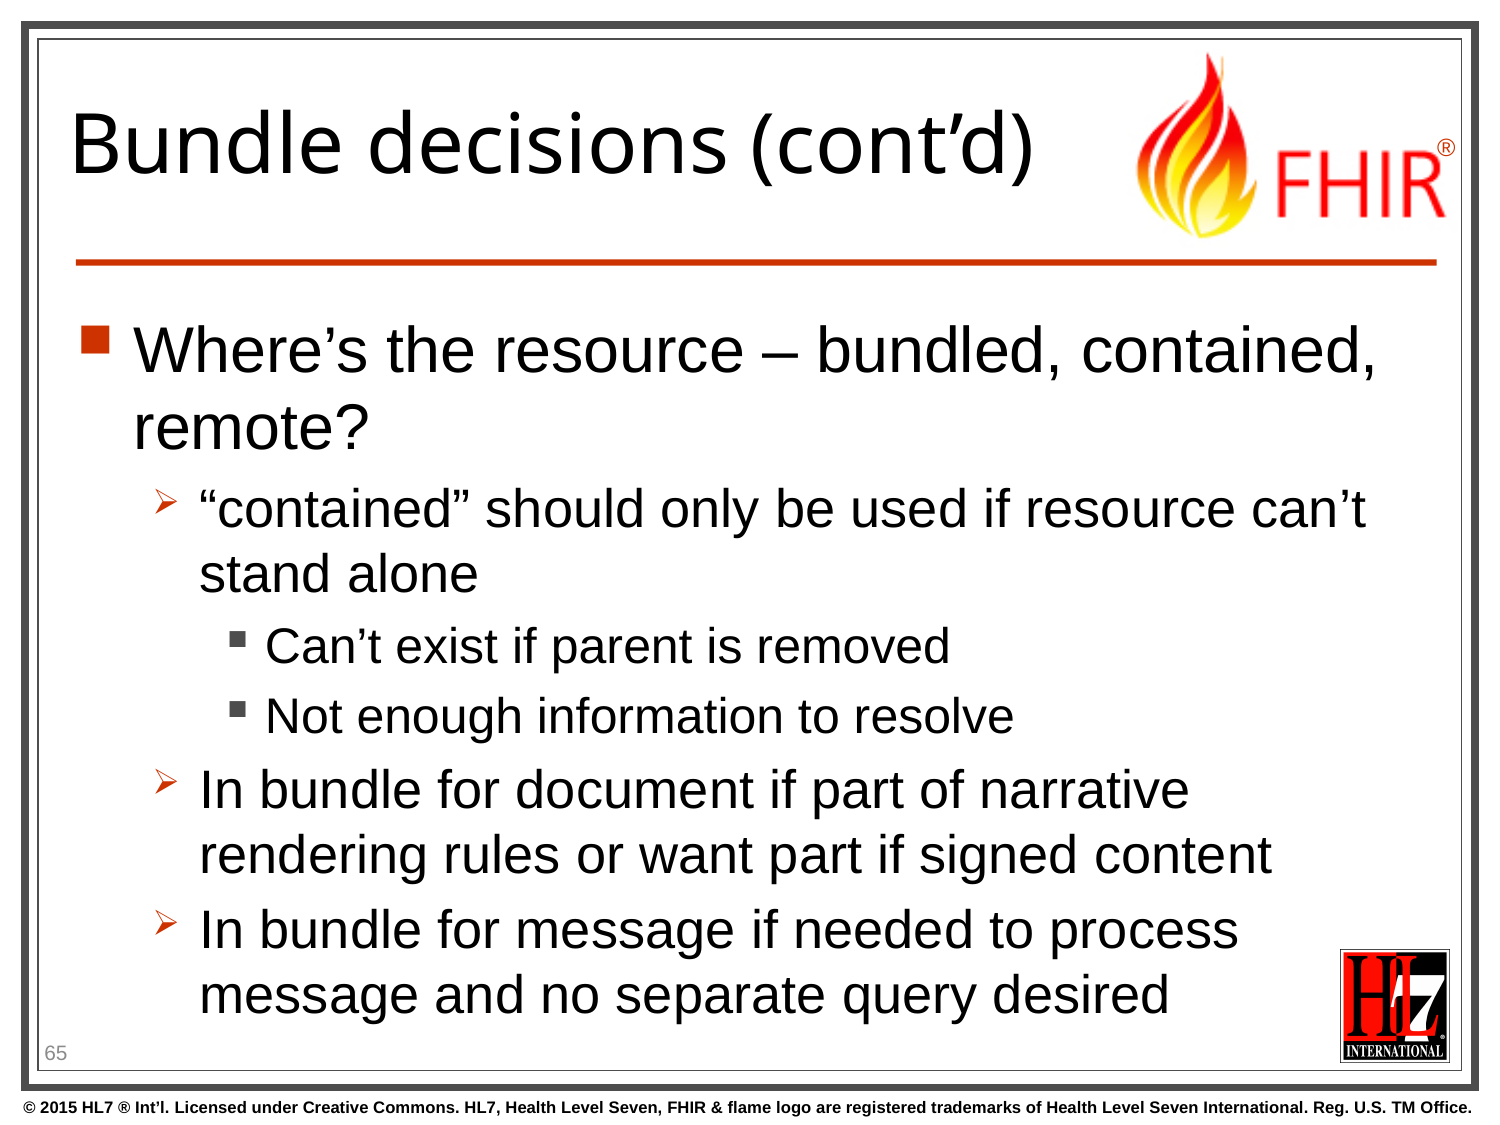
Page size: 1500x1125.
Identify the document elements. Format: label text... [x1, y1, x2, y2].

slide_number 65 [29, 1034, 148, 1071]
title Bundle decisions (cont’d) [53, 54, 1128, 244]
picture [1340, 949, 1450, 1063]
list Where’s the resource – bundled, contained, remote? “contained” should only be used if resource can’t stand alone Can’t exist if parent is removed Not enough information to resolve In bundle for document if part of narrative rendering rules or want part if signed content In bundle for message if needed to process message and no separate query desired [62, 299, 1438, 1059]
picture [1124, 42, 1458, 249]
